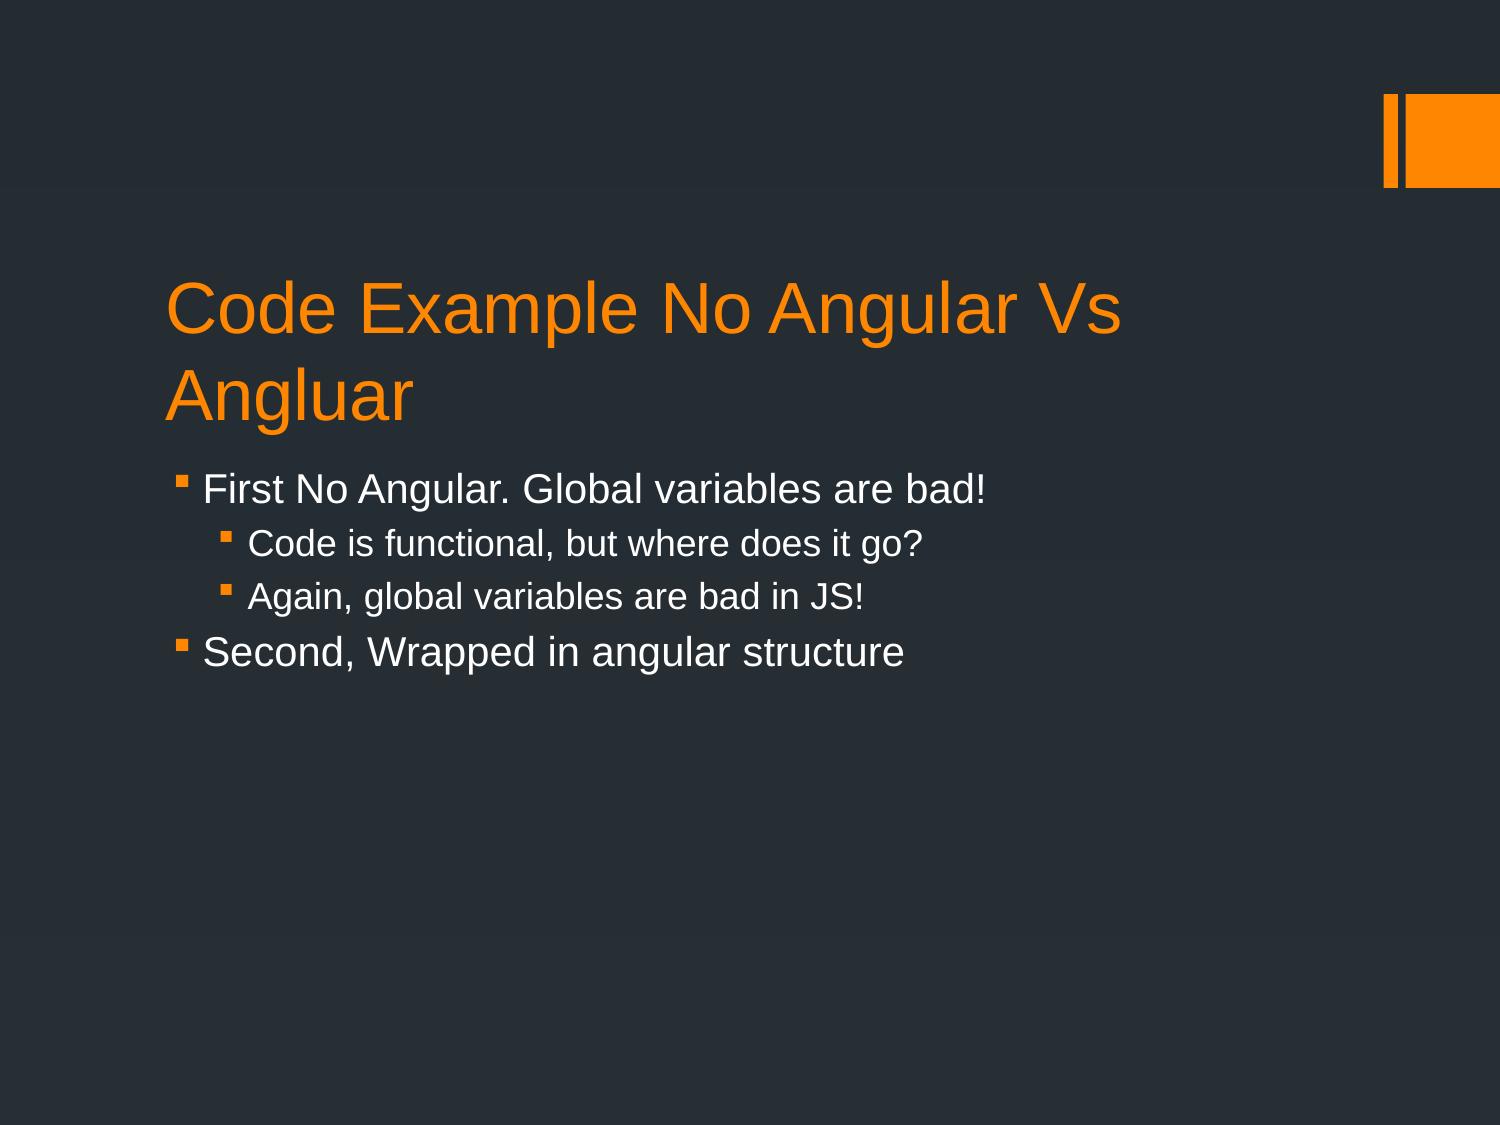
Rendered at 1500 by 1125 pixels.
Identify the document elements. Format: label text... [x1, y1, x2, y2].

list First No Angular. Global variables are bad! Code is functional, but where does it go? Again, global variables are bad in JS! Second, Wrapped in angular structure [150, 454, 1350, 1035]
title Code Example No Angular Vs Angluar [150, 253, 1350, 443]
